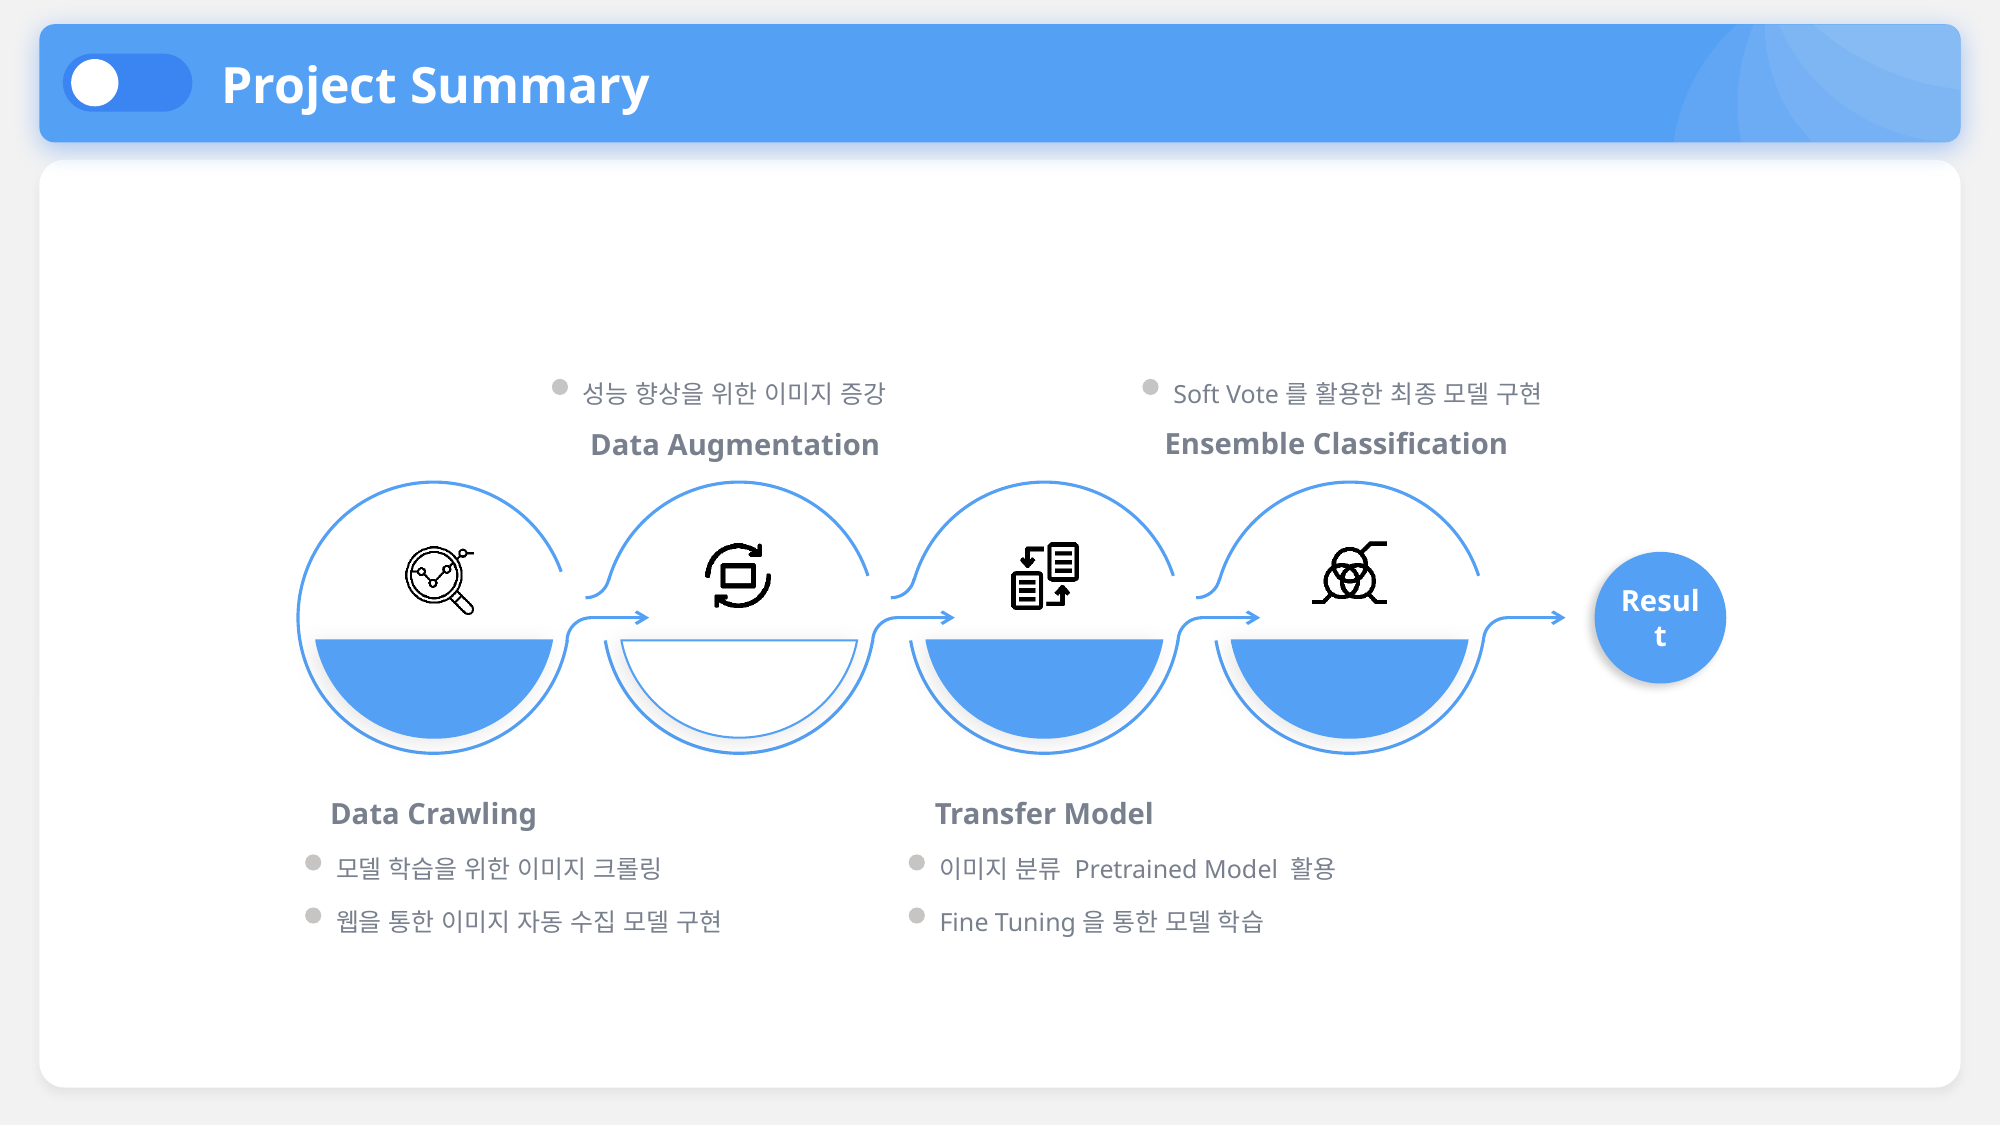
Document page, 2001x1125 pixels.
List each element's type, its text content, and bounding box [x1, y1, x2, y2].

text_box 이미지 분류 Pretrained Model 활용 [924, 831, 1356, 884]
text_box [1486, 482, 1566, 754]
text_box 모델 학습을 위한 이미지 크롤링 [321, 831, 753, 884]
picture [1011, 542, 1079, 610]
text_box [1172, 482, 1486, 754]
text_box Fine Tuning을 통한 모델 학습 [924, 884, 1395, 944]
text_box Data Crawling [218, 770, 650, 838]
text_box 성능 향상을 위한 이미지 증강 [568, 355, 1058, 416]
text_box [304, 853, 323, 872]
text_box [907, 853, 926, 872]
picture [405, 546, 474, 615]
text_box Project Summary [38, 23, 1951, 144]
picture [705, 543, 771, 609]
text_box [907, 906, 926, 925]
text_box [298, 482, 561, 754]
text_box Ensemble Classification [1142, 400, 1531, 468]
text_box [561, 482, 867, 754]
text_box Result [1594, 551, 1727, 684]
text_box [1673, 24, 1961, 143]
text_box [304, 906, 323, 925]
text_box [867, 482, 1172, 754]
text_box 웹을 통한 이미지 자동 수집 모델 구현 [321, 884, 791, 944]
text_box [38, 163, 1962, 1089]
text_box [550, 377, 570, 397]
text_box [1141, 377, 1160, 397]
picture [1312, 535, 1387, 610]
text_box Soft Vote를 활용한 최종 모델 구현 [1158, 355, 1649, 416]
text_box Data Augmentation [541, 401, 930, 469]
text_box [62, 53, 193, 112]
text_box Transfer Model [850, 770, 1239, 838]
